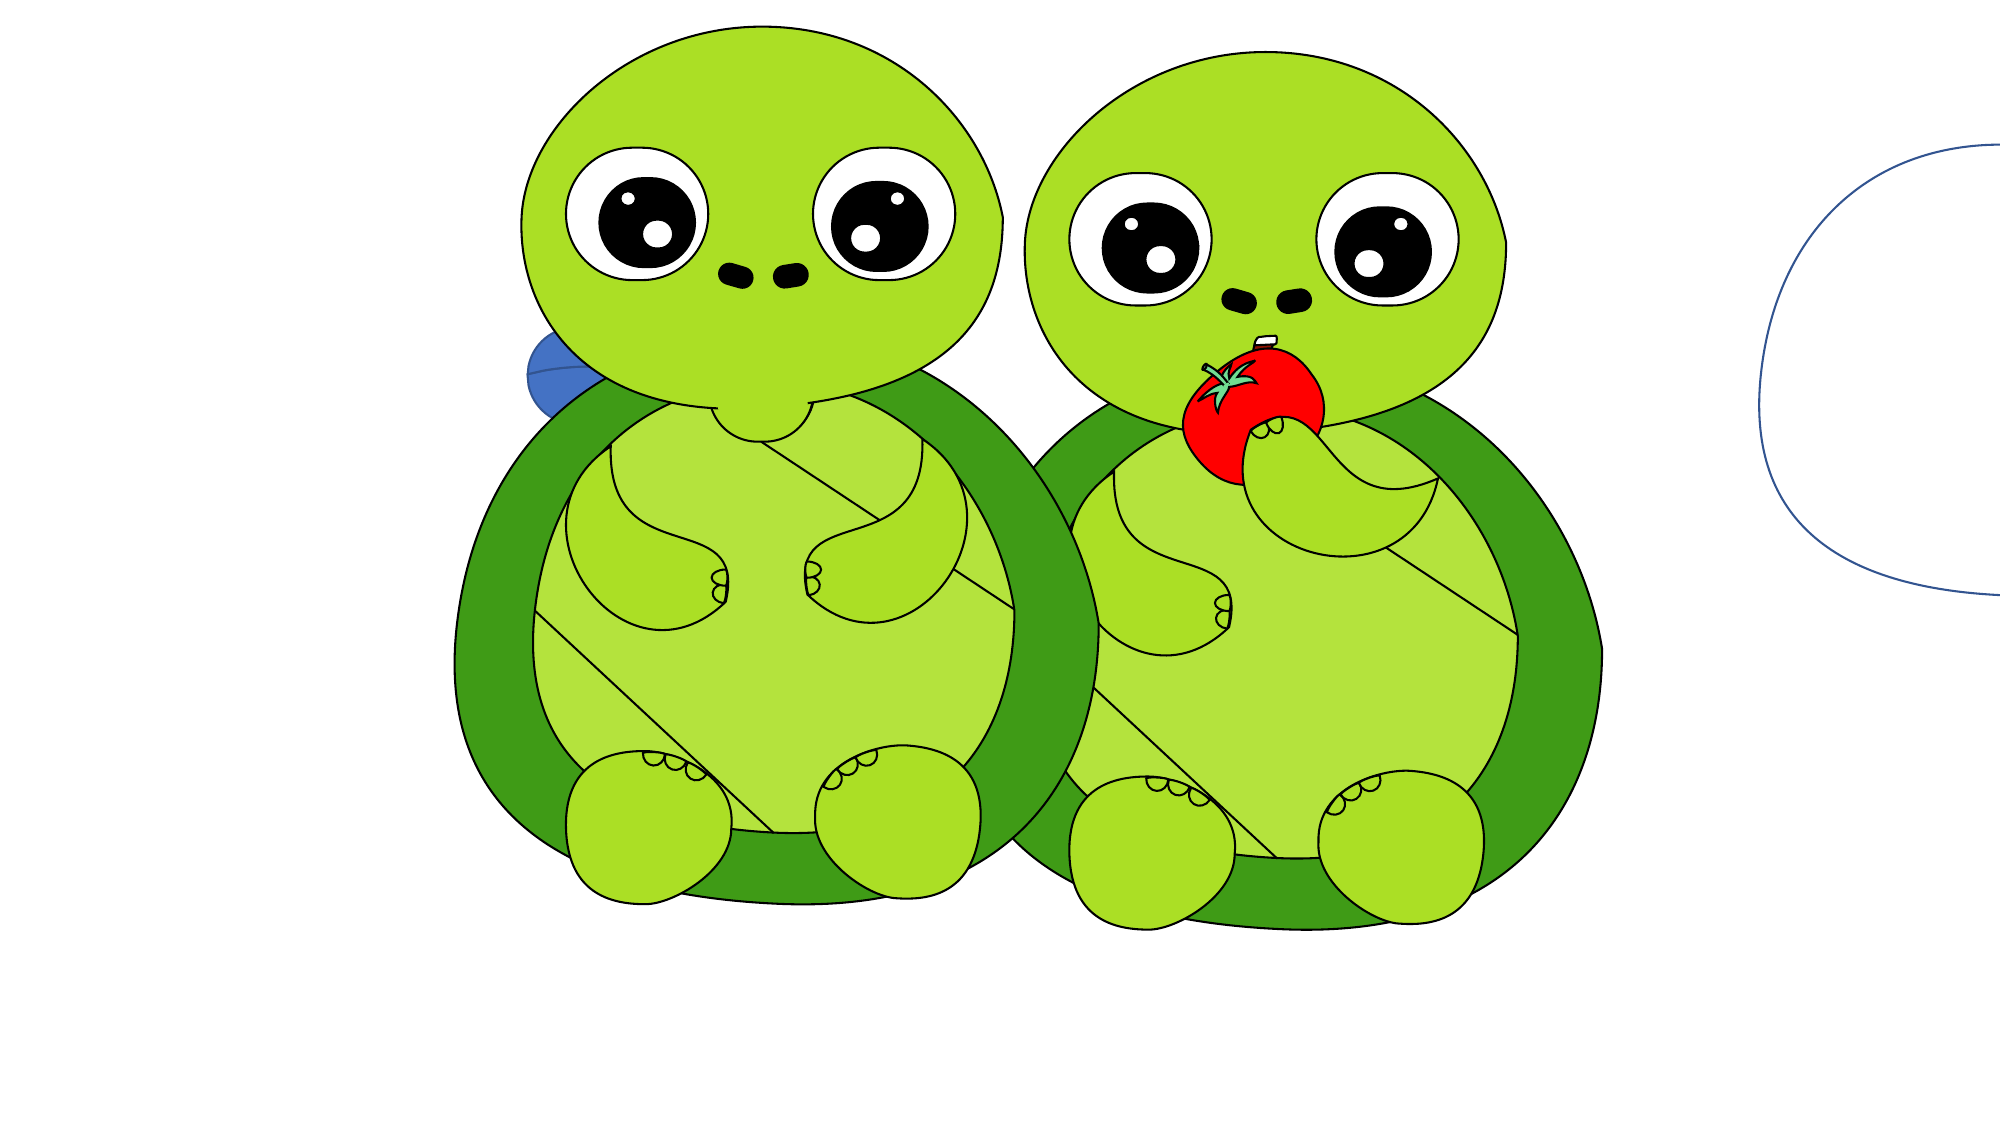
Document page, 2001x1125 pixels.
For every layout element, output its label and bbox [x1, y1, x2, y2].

text_box [1257, 386, 1421, 571]
text_box [1252, 336, 1281, 346]
text_box [454, 26, 1099, 905]
text_box [1180, 346, 1323, 480]
text_box [957, 51, 1603, 930]
text_box [1758, 143, 2000, 597]
